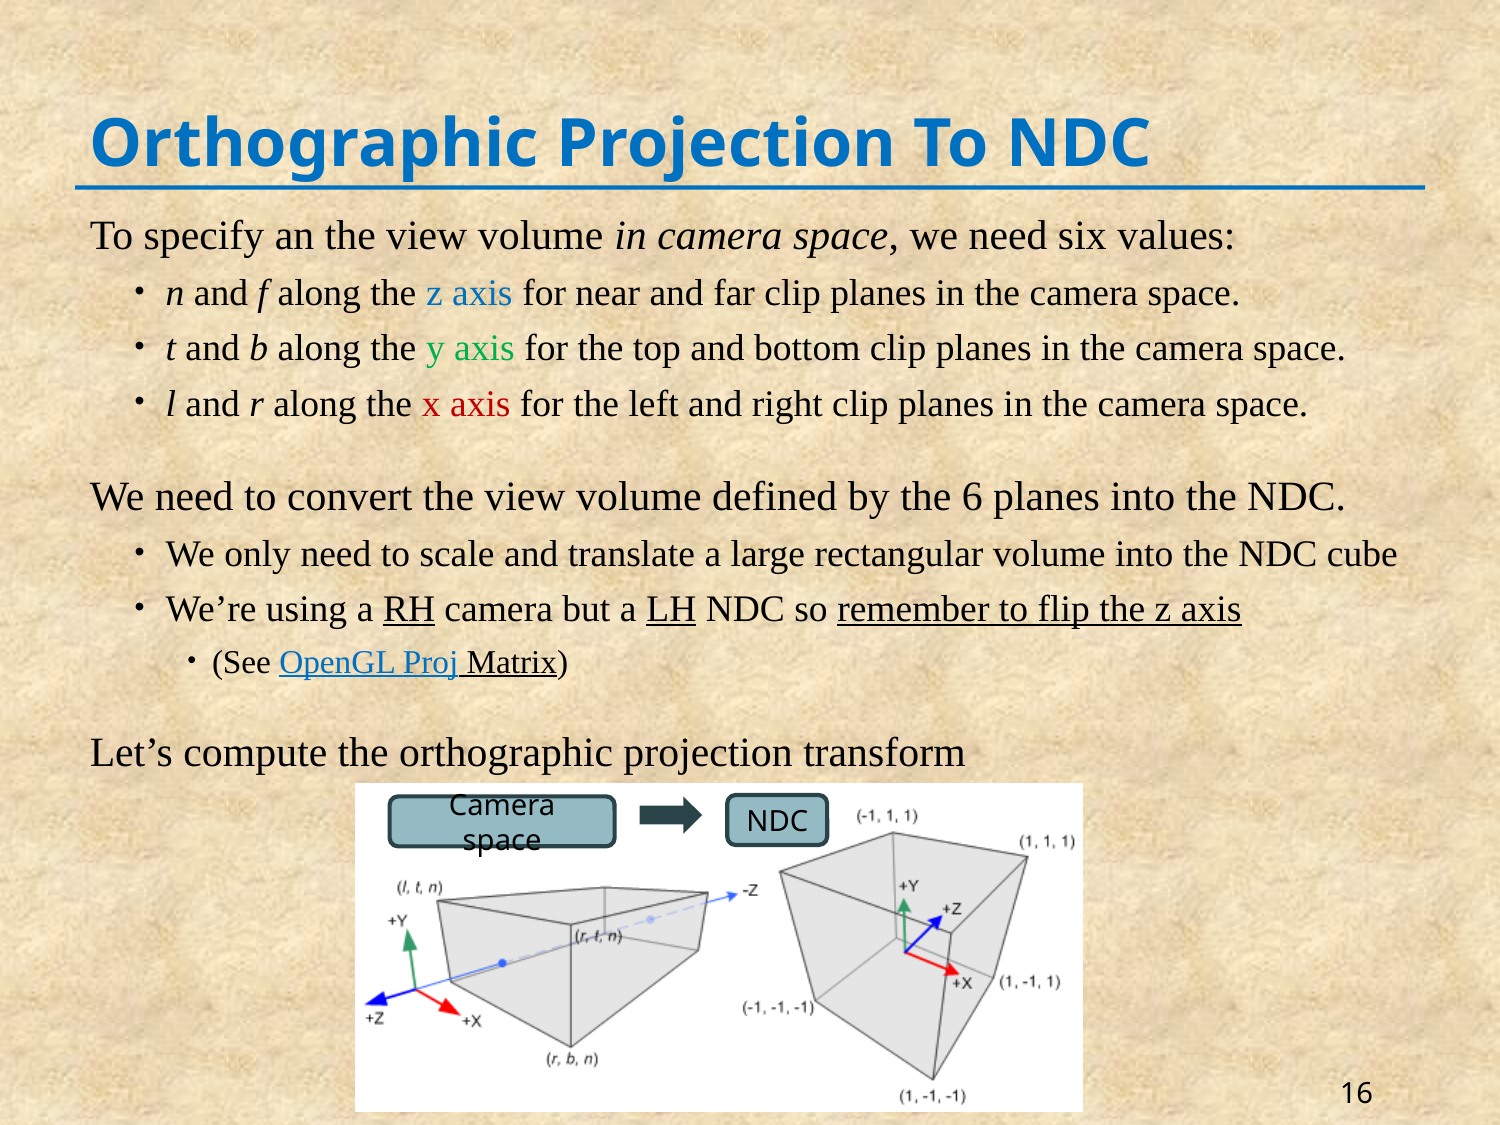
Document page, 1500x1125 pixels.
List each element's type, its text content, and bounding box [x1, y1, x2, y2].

title Orthographic Projection To NDC [75, 24, 1488, 188]
picture [0, 0, 1500, 1125]
slide_number 16 [1325, 1066, 1425, 1125]
list To specify an the view volume in camera space, we need six values: n and f along the z axis for near and far clip planes in the camera space. t and b along the y axis for the top and bottom clip planes in the camera space. l and r along the x axis for the left and right clip planes in the camera space. We need to convert the view volume defined by the 6 planes into the NDC. We only need to scale and translate a large rectangular volume into the NDC cube We’re using a RH camera but a LH NDC so remember to flip the z axis (See OpenGL Proj Matrix) Let’s compute the orthographic projection transform [75, 200, 1488, 1063]
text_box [389, 794, 828, 847]
